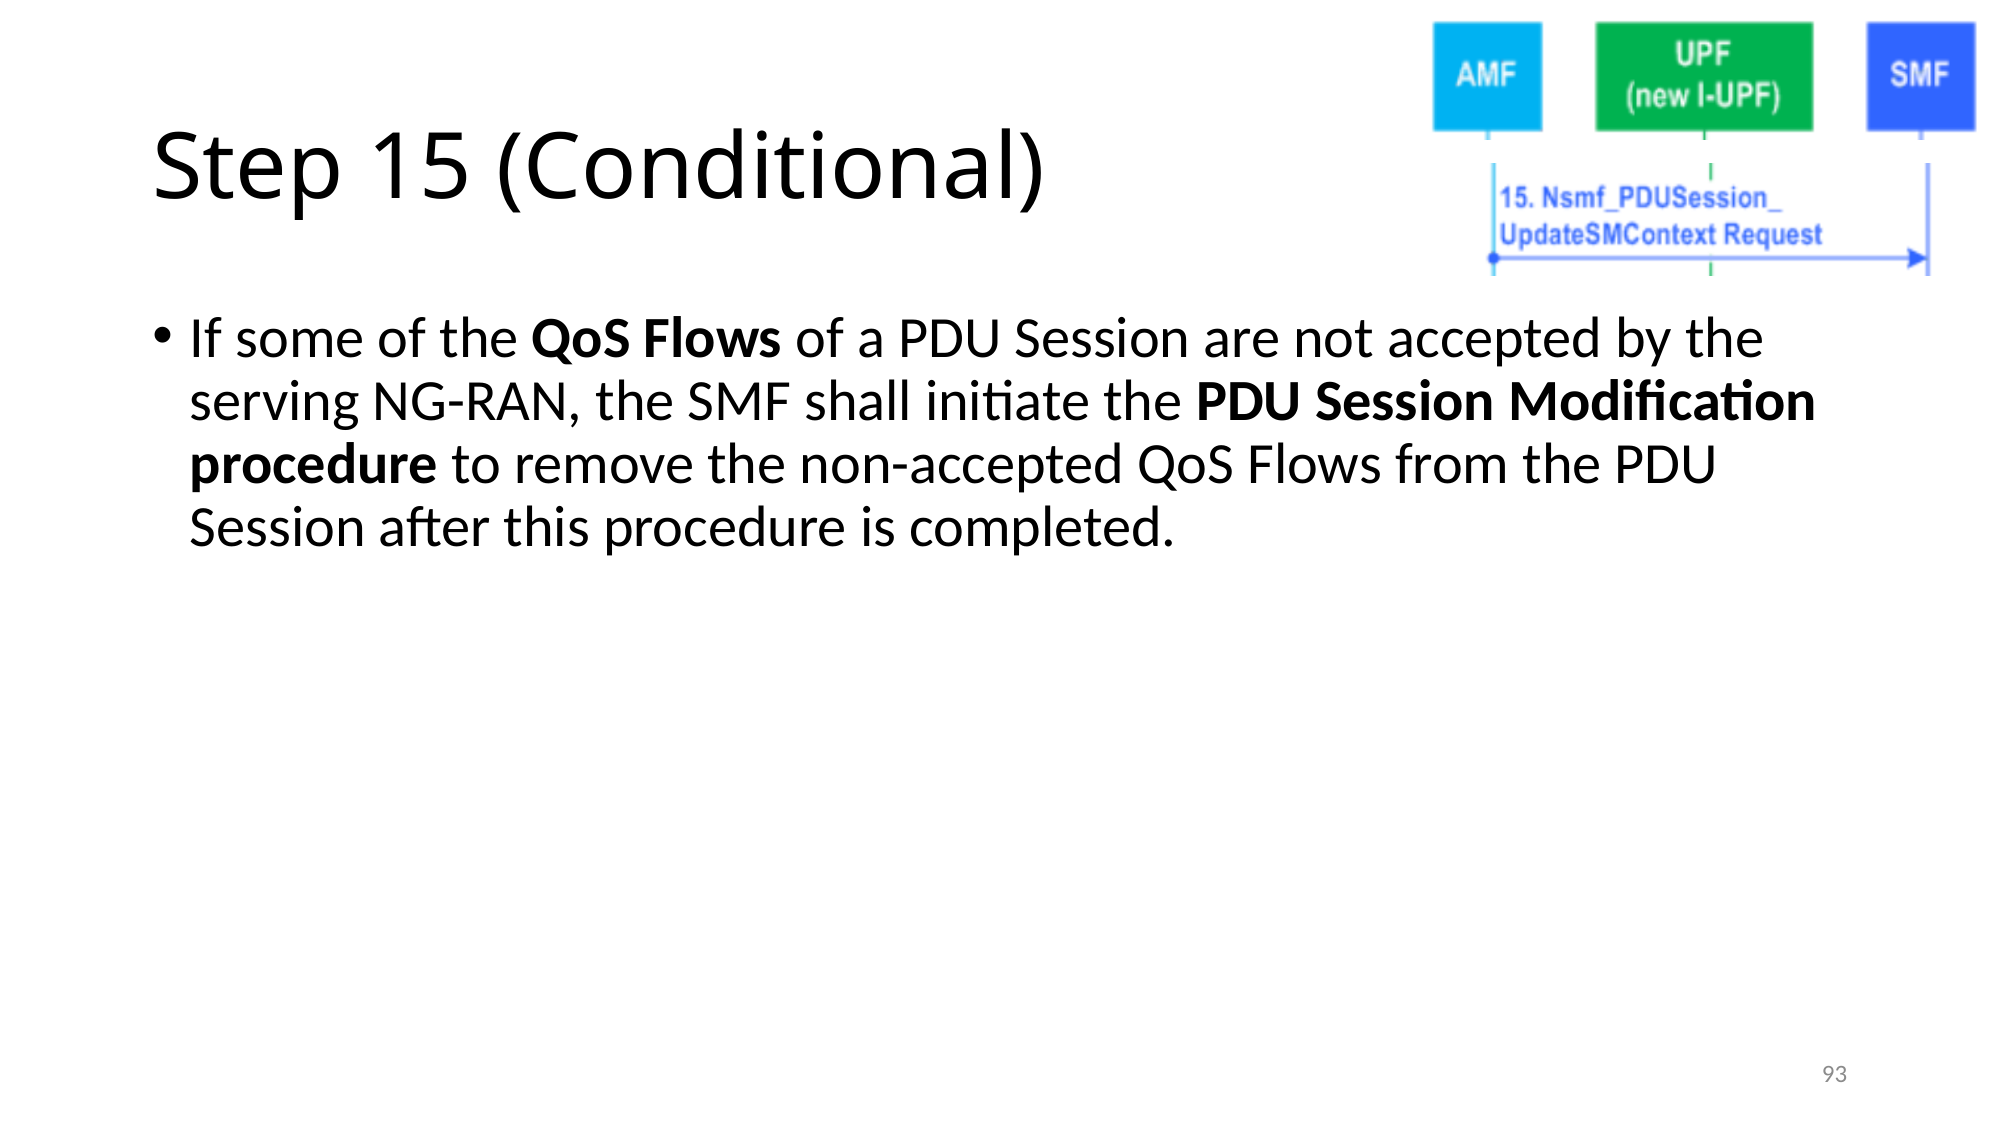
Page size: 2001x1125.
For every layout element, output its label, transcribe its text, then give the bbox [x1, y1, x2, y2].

list If some of the QoS Flows of a PDU Session are not accepted by the serving NG-RAN, the SMF shall initiate the PDU Session Modification procedure to remove the non-accepted QoS Flows from the PDU Session after this procedure is completed. [137, 299, 1863, 1014]
picture [1412, 0, 2001, 140]
slide_number 93 [1412, 1042, 1863, 1103]
picture [1483, 163, 1934, 276]
title Step 15 (Conditional) [137, 59, 1863, 278]
